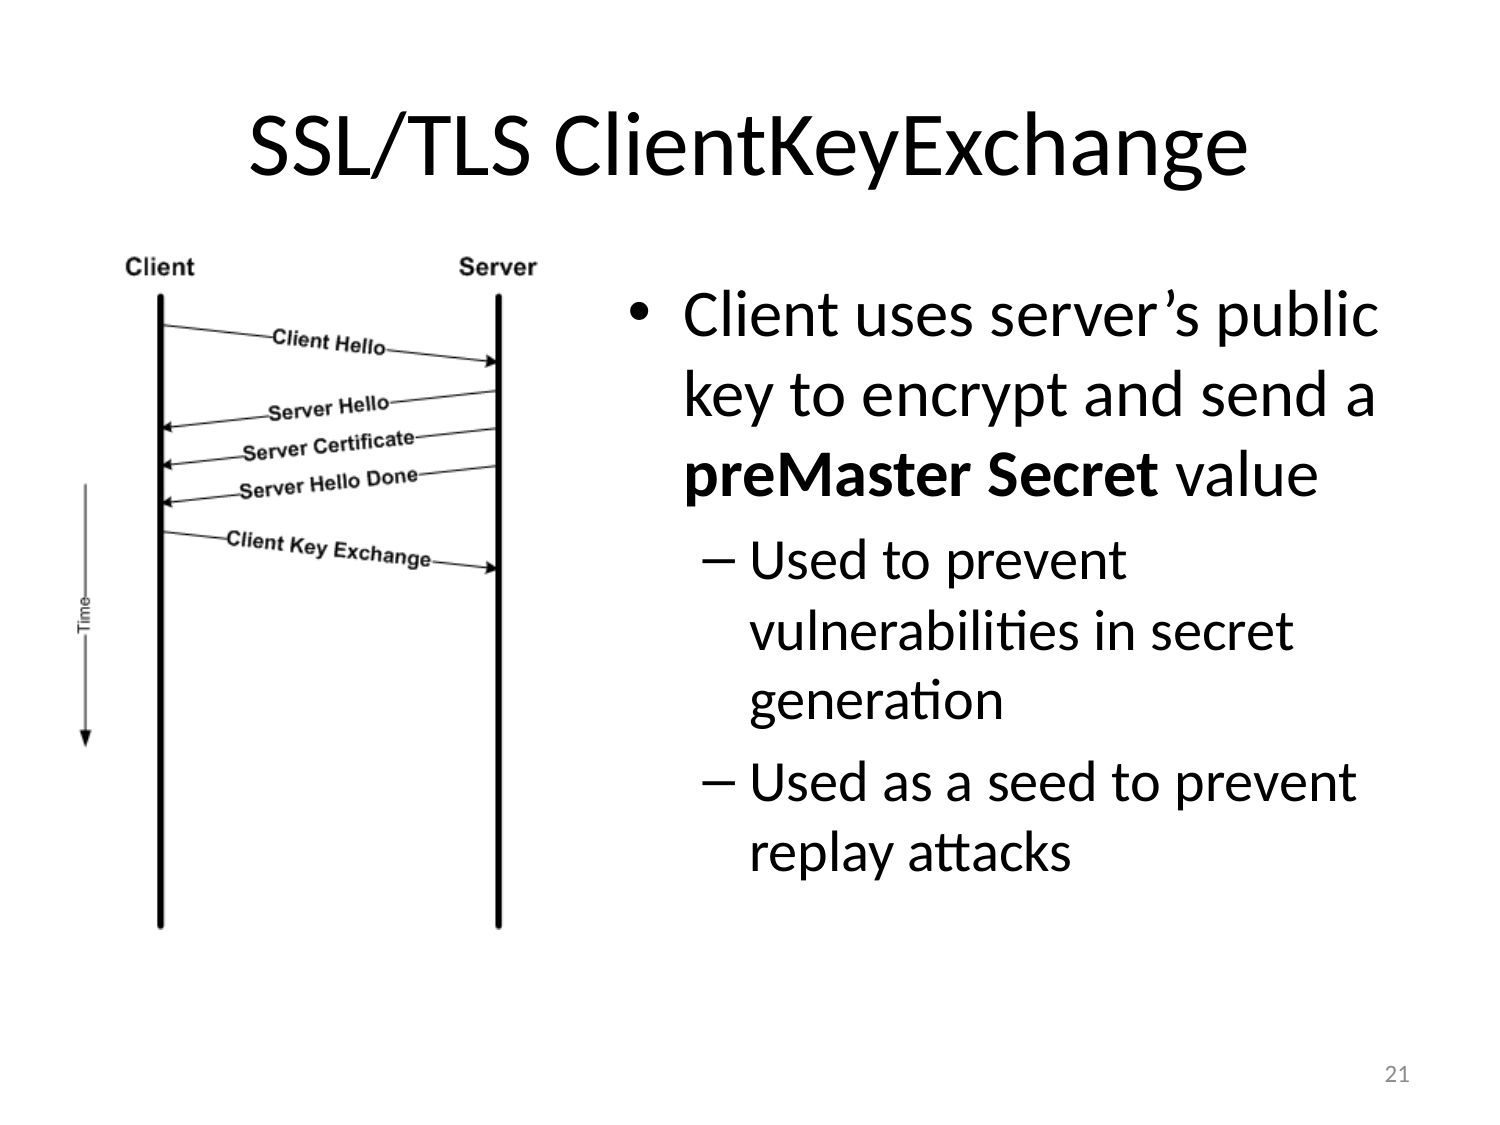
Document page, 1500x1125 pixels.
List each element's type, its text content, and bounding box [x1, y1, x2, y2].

picture [73, 249, 538, 930]
slide_number 21 [1074, 1042, 1425, 1103]
list Client uses server’s public key to encrypt and send a preMaster Secret value Used to prevent vulnerabilities in secret generation Used as a seed to prevent replay attacks [612, 262, 1425, 1005]
title SSL/TLS ClientKeyExchange [75, 45, 1425, 233]
